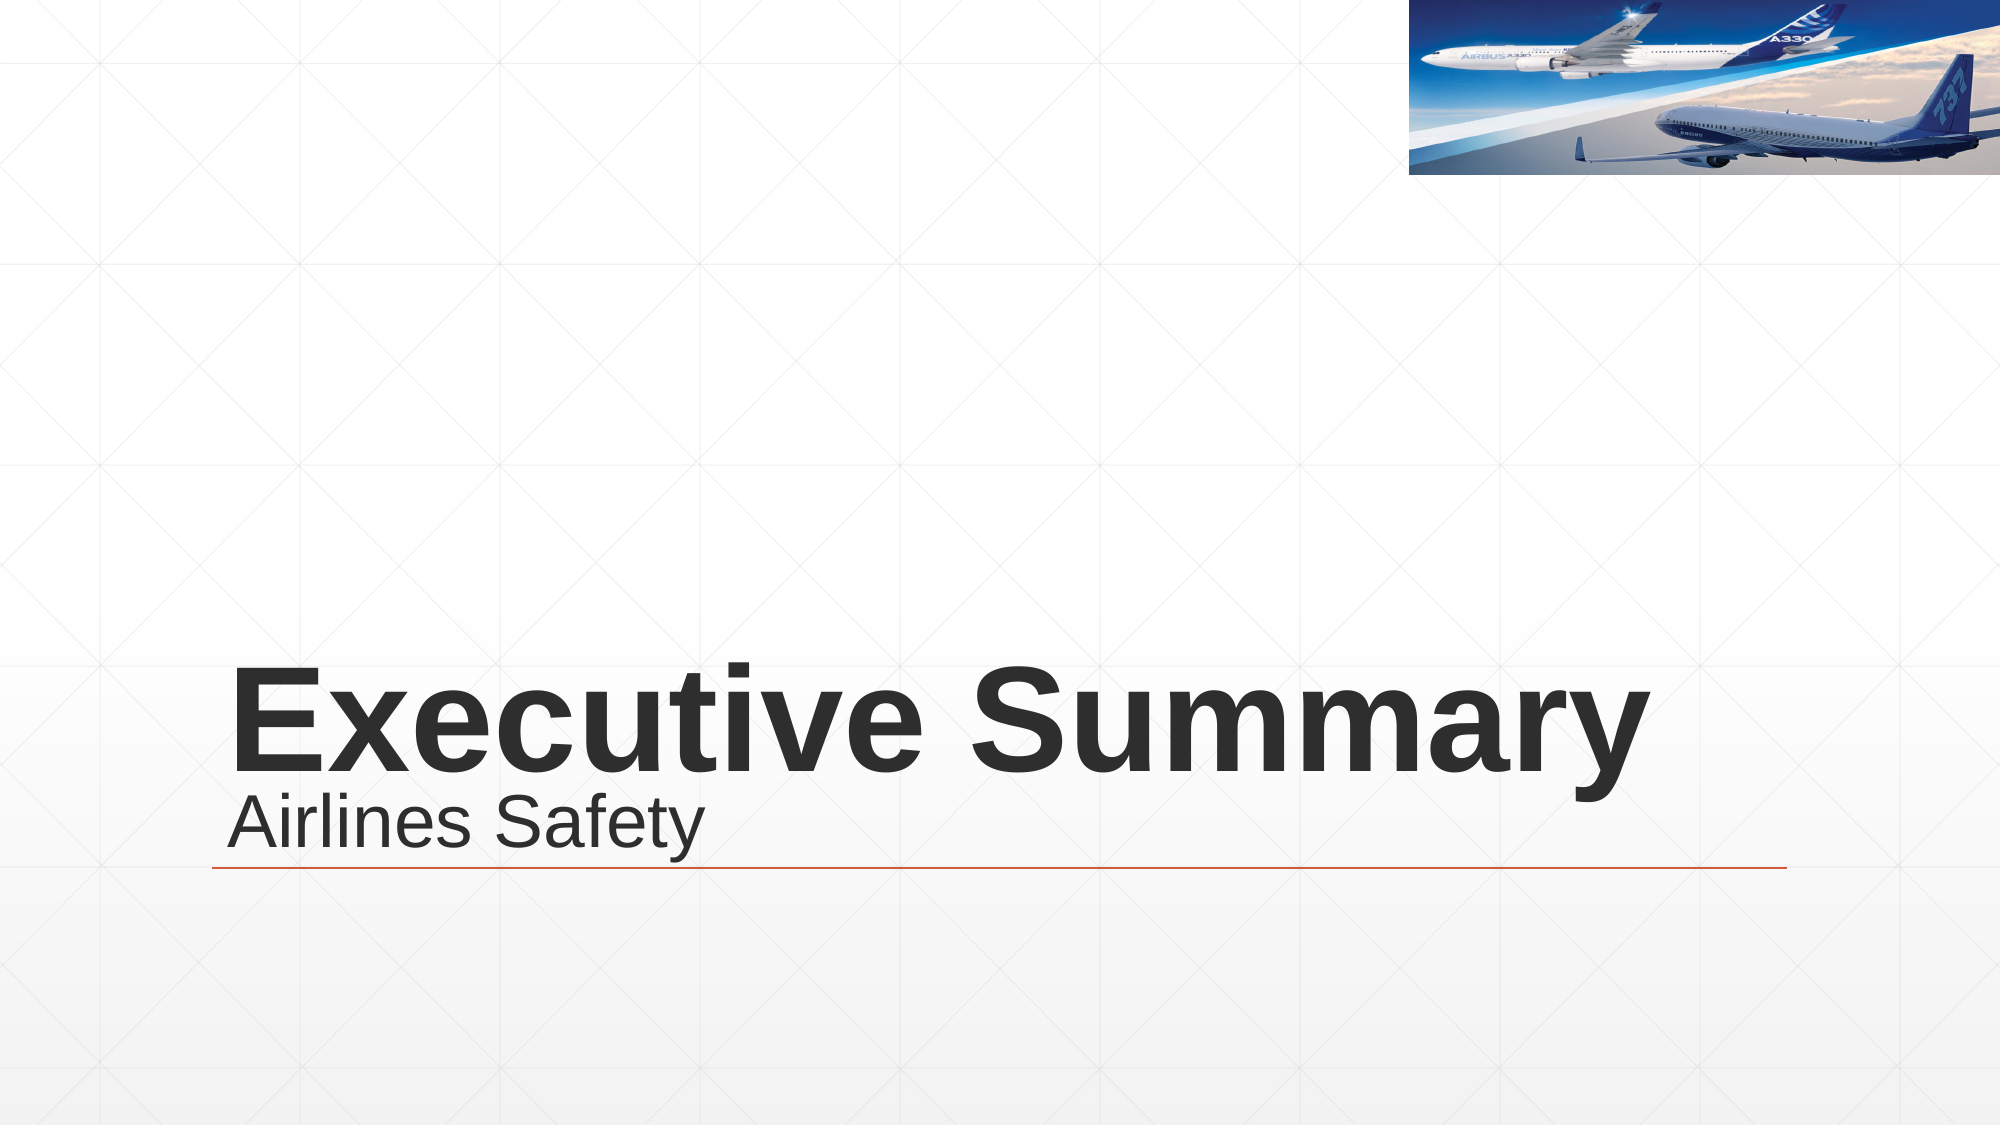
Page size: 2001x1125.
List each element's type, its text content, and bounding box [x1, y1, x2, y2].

title Executive Summary Airlines Safety [212, 313, 1788, 869]
picture [1409, 0, 2000, 175]
